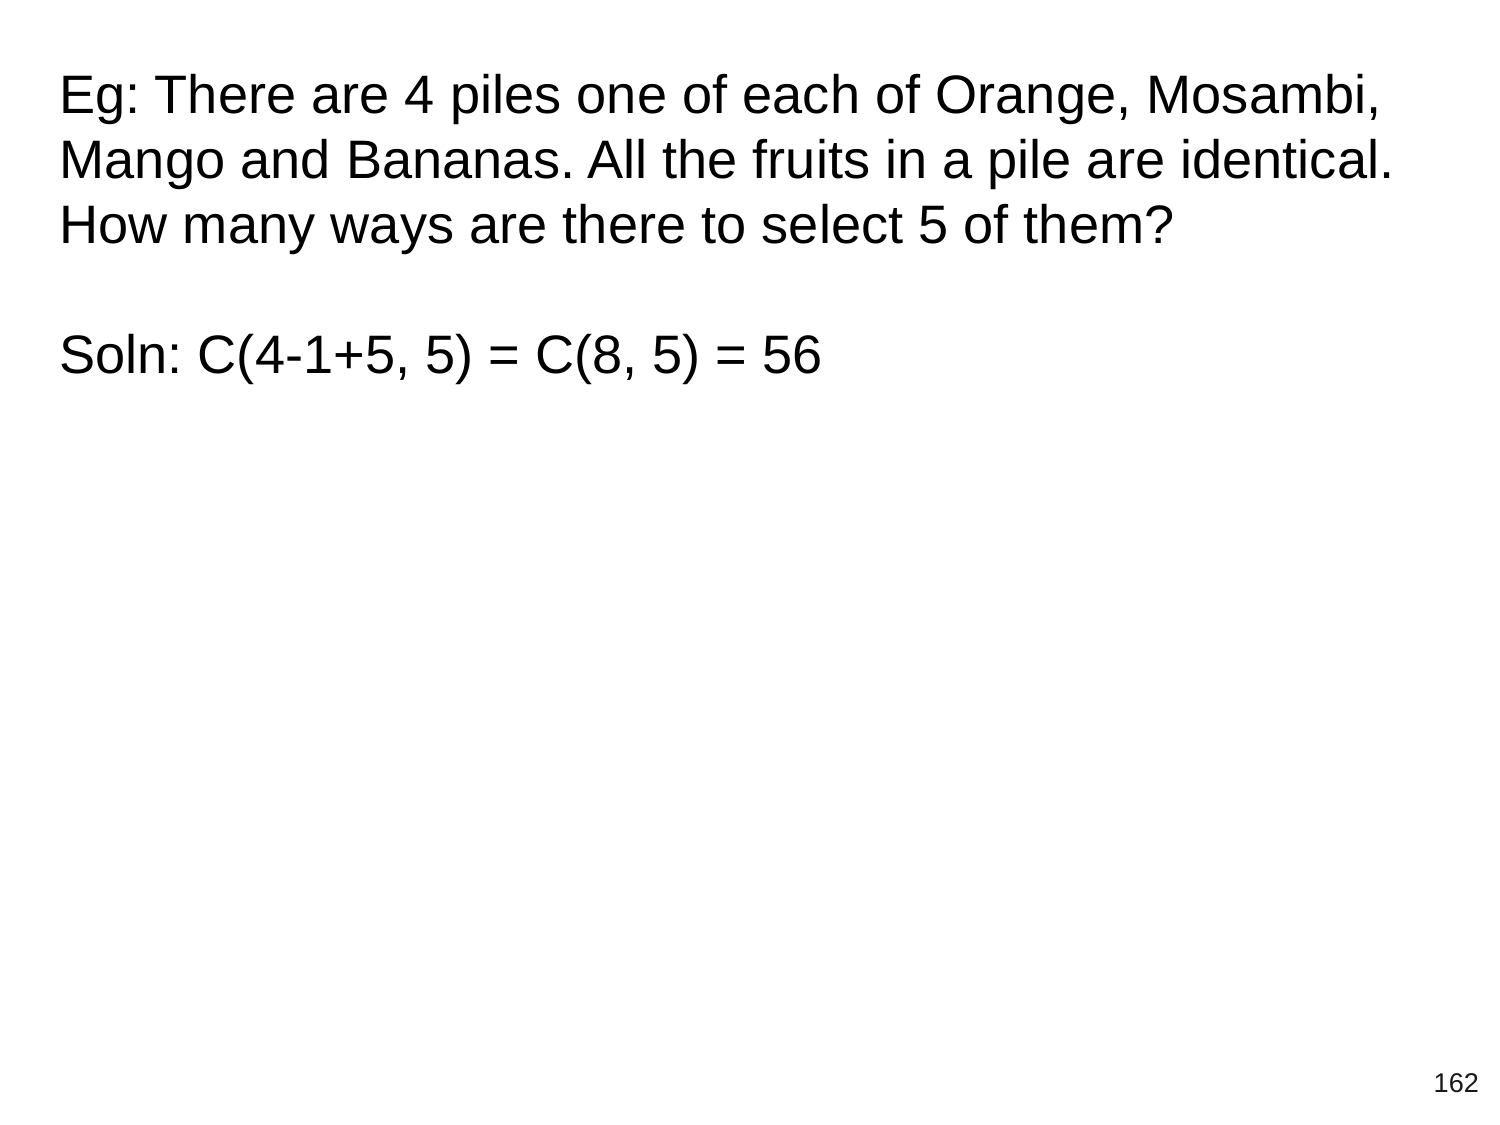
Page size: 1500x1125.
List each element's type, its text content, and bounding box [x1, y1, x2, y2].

slide_number ‹#› [1403, 1038, 1494, 1125]
text_box Eg: There are 4 piles one of each of Orange, Mosambi, Mango and Bananas. All the fruits in a pile are identical. How many ways are there to select 5 of them? Soln: C(4-1+5, 5) = C(8, 5) = 56 [44, 44, 1455, 1018]
